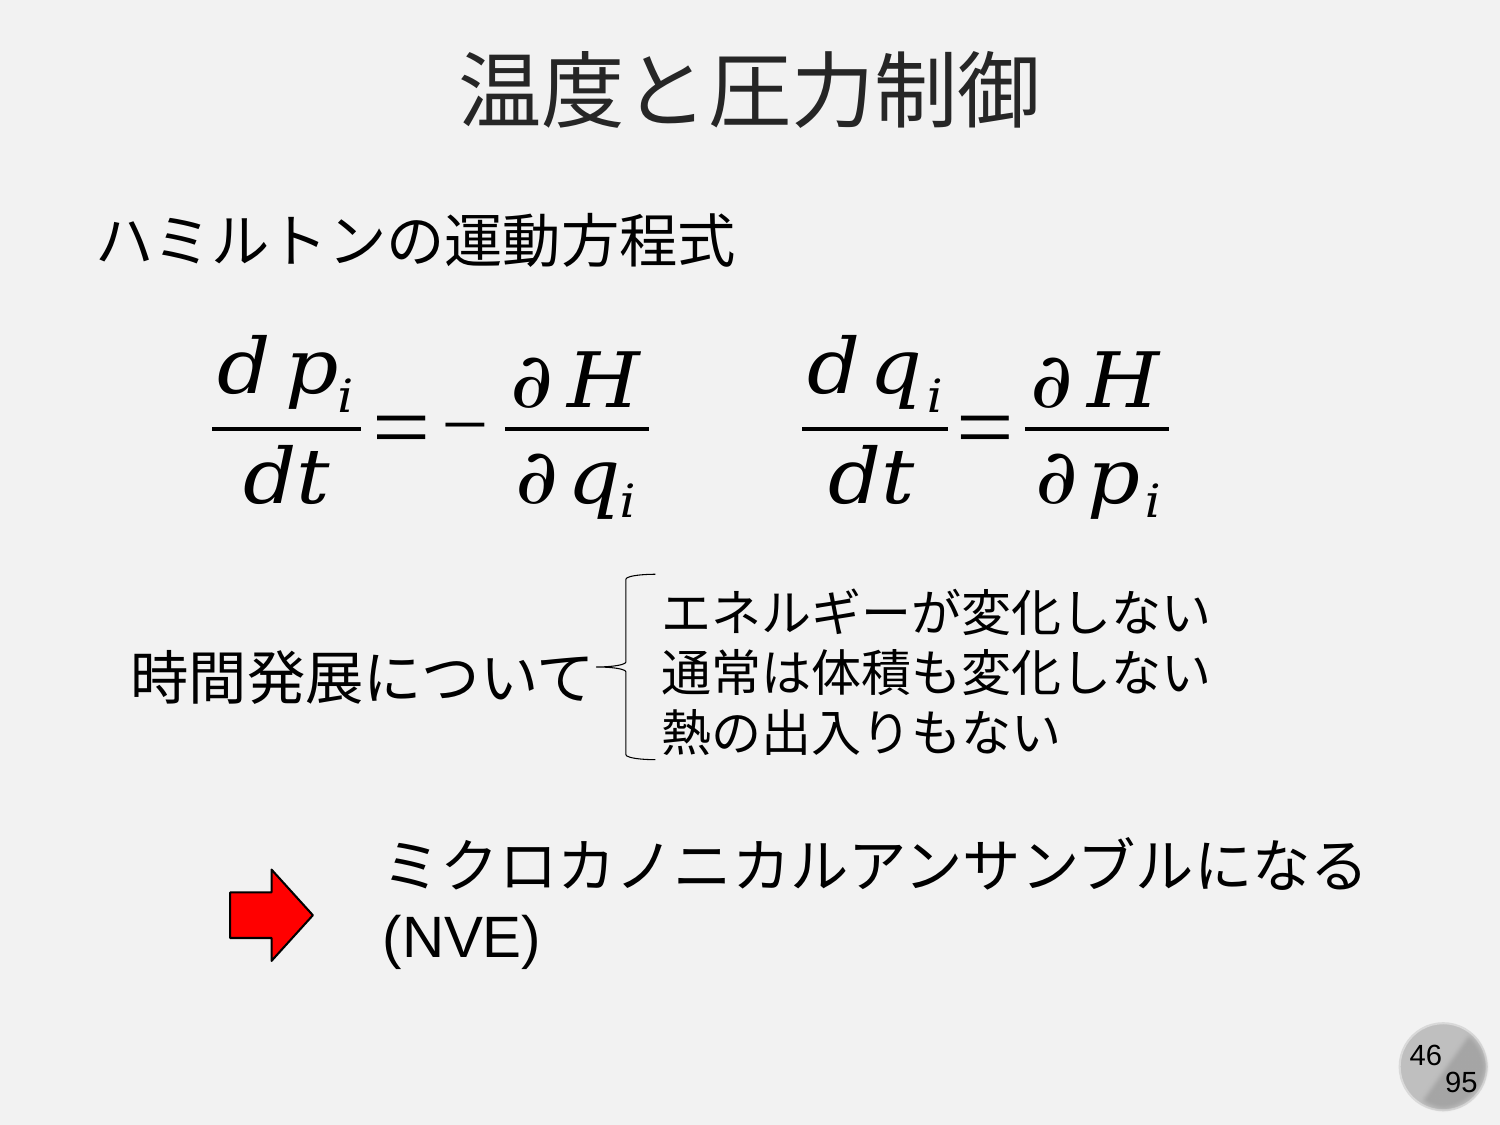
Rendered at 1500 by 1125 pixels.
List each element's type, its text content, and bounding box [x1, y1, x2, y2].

text_box ミクロカノニカルアンサンブルになる (NVE) [367, 822, 1384, 977]
text_box [229, 868, 314, 962]
text_box 時間発展について [115, 633, 610, 719]
list 温度と圧力制御 [0, 31, 1500, 155]
text_box ハミルトンの運動方程式 [80, 196, 751, 281]
text_box [595, 573, 656, 761]
text_box エネルギーが変化しない 通常は体積も変化しない 熱の出入りもない [646, 574, 1227, 769]
